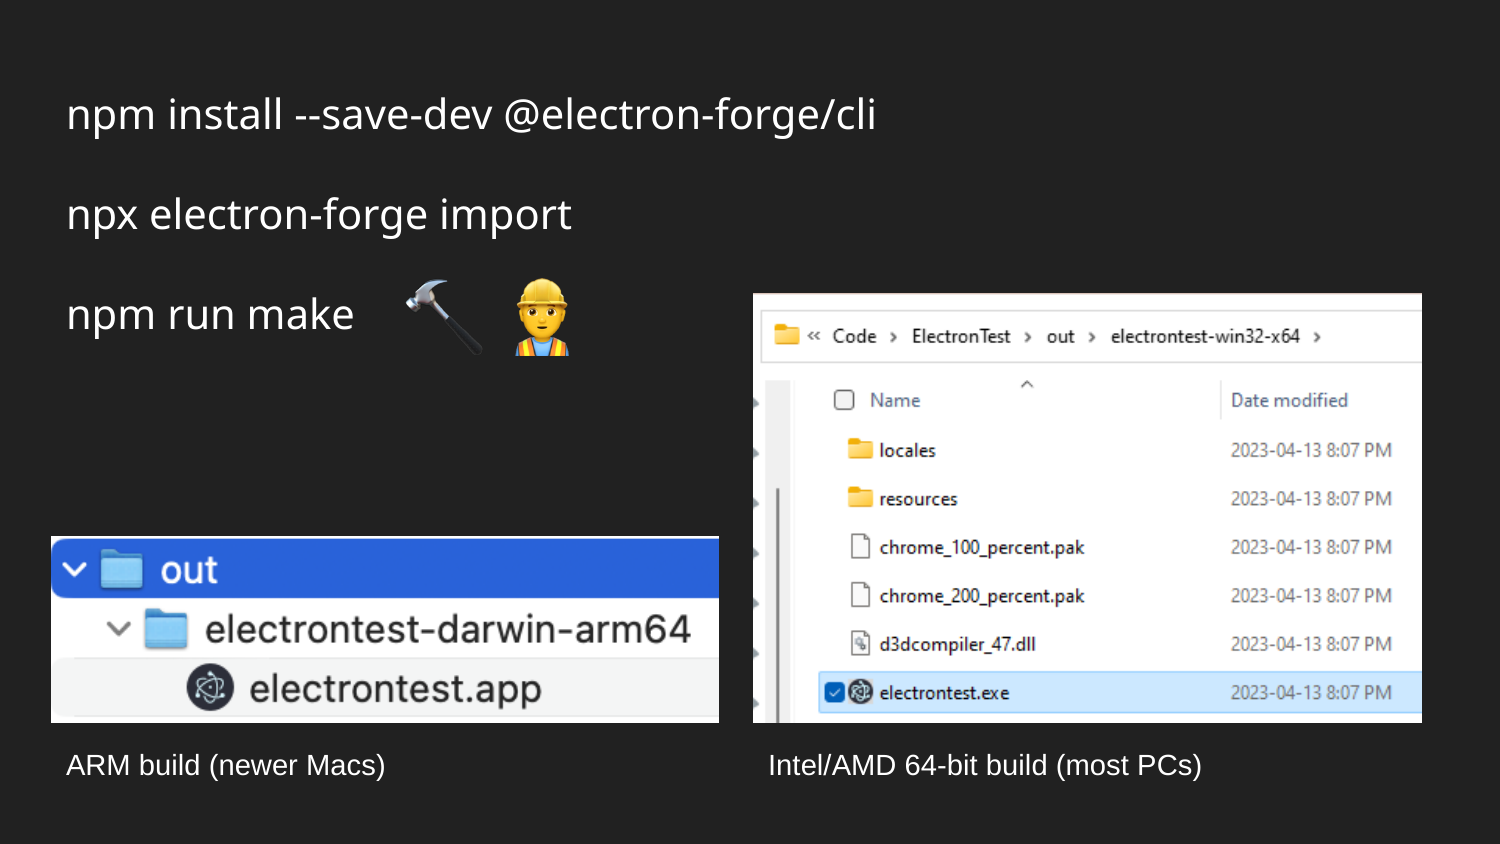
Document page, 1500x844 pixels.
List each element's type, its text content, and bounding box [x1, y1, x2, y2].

picture [50, 536, 719, 724]
title npm install --save-dev @electron-forge/cli npx electron-forge import npm run make [51, 72, 1449, 354]
text_box Intel/AMD 64-bit build (most PCs) [753, 731, 1422, 797]
text_box ARM build (newer Macs) [51, 731, 612, 797]
picture [501, 278, 580, 356]
picture [404, 278, 483, 356]
picture [752, 292, 1423, 723]
